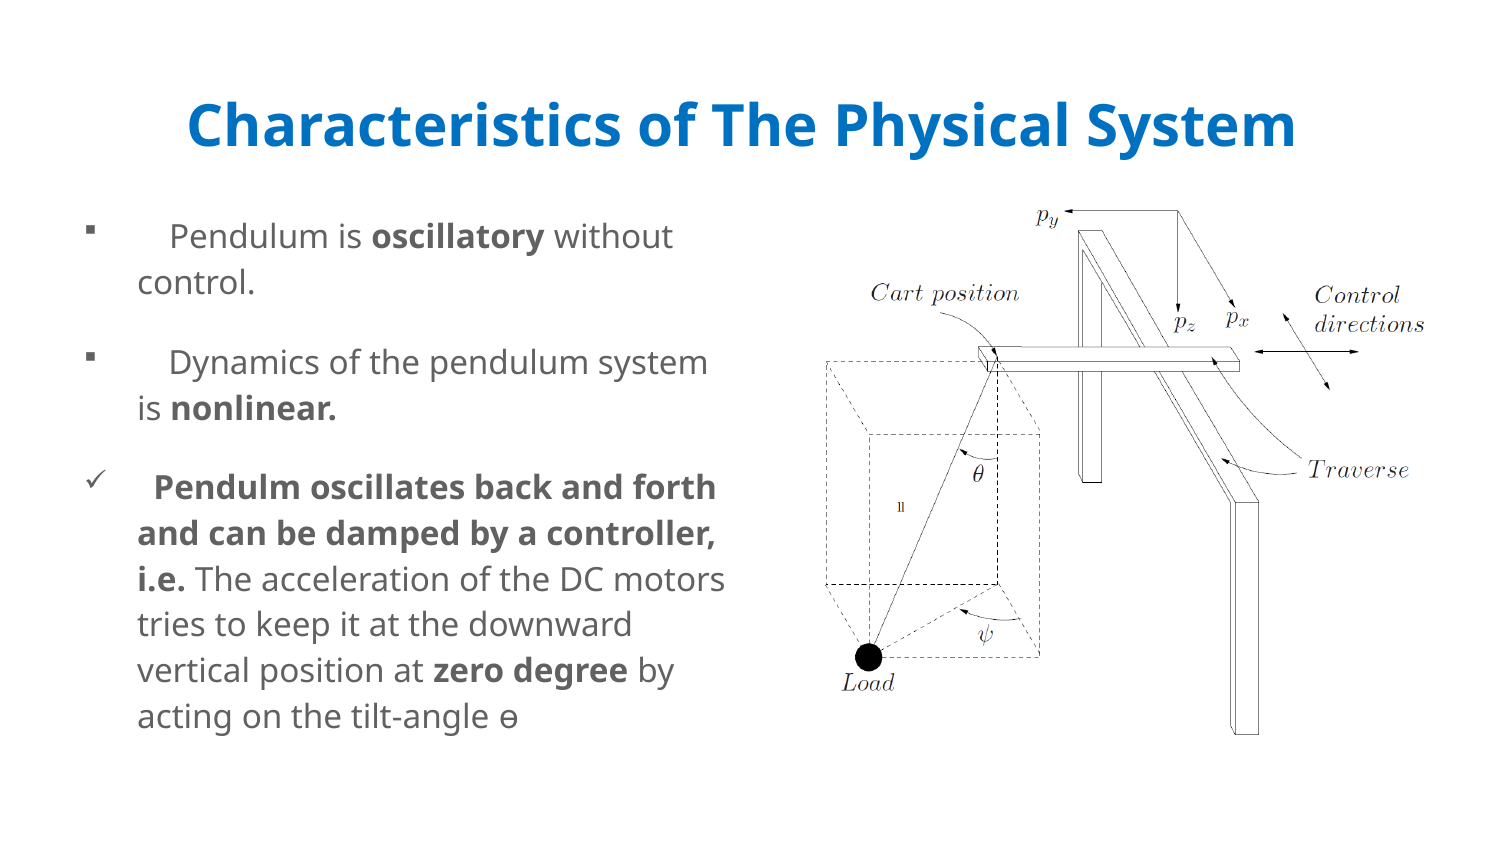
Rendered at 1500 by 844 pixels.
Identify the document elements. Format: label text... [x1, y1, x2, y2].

title Characteristics of The Physical System [51, 72, 1449, 167]
list Pendulum is oscillatory without control. Dynamics of the pendulum system is nonlinear. Pendulm oscillates back and forth and can be damped by a controller, i.e. The acceleration of the DC motors tries to keep it at the downward vertical position at zero degree by acting on the tilt-angle ɵ [51, 189, 748, 749]
picture [793, 188, 1449, 749]
